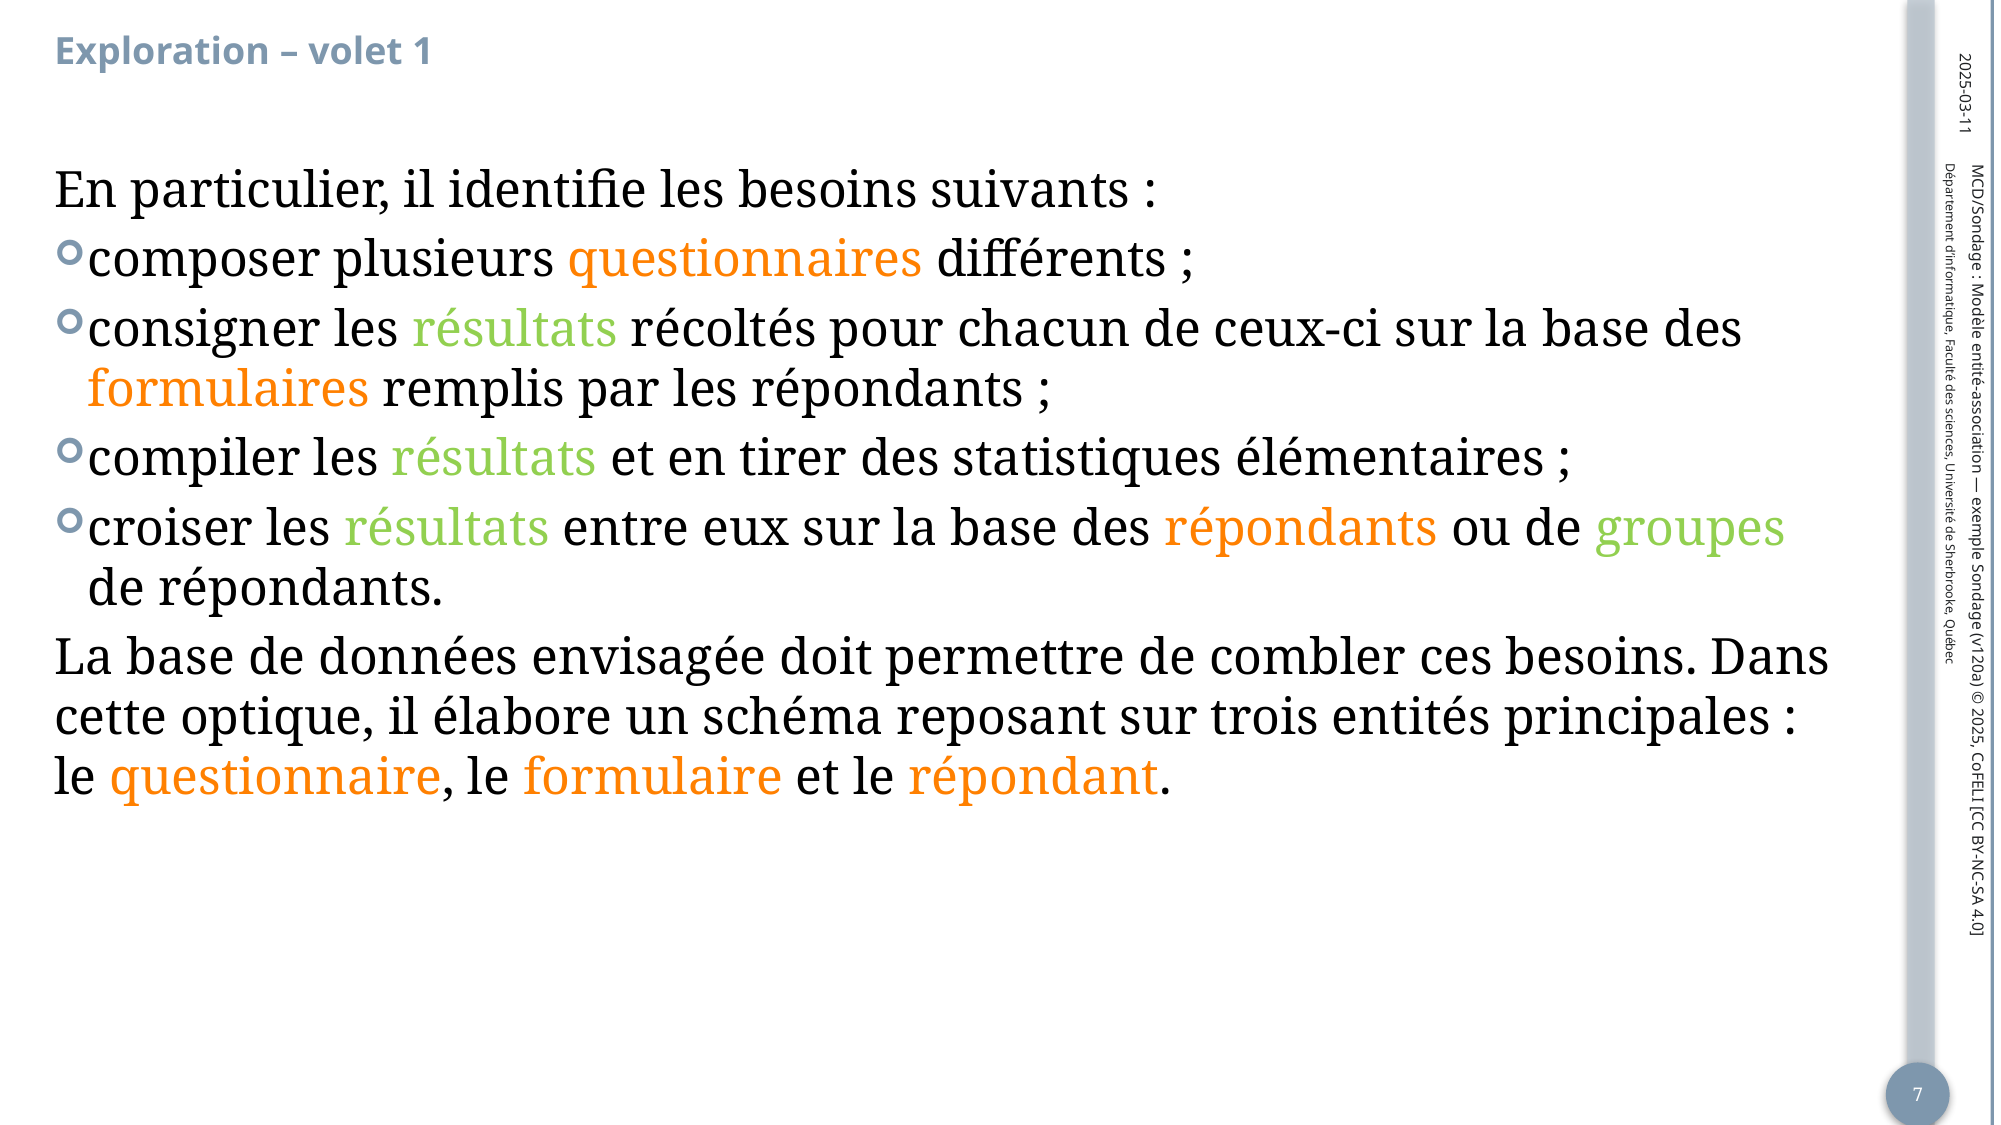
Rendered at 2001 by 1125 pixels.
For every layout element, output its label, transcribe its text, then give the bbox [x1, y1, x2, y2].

slide_number 7 [1869, 1065, 1967, 1125]
footer MCD/Sondage : Modèle entité-association — exemple Sondage (v120a) © 2025, CoFELI [CC BY-NC-SA 4.0] [1954, 149, 2000, 1063]
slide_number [1924, 0, 2000, 150]
title Exploration – volet 1 [39, 19, 1867, 126]
list En particulier, il identifie les besoins suivants : composer plusieurs questionnaires différents ; consigner les résultats récoltés pour chacun de ceux-ci sur la base des formulaires remplis par les répondants ; compiler les résultats et en tirer des statistiques élémentaires ; croiser les résultats entre eux sur la base des répondants ou de groupes de répondants. La base de données envisagée doit permettre de combler ces besoins. Dans cette optique, il élabore un schéma reposant sur trois entités principales : le questionnaire, le formulaire et le répondant. [39, 149, 1867, 1094]
